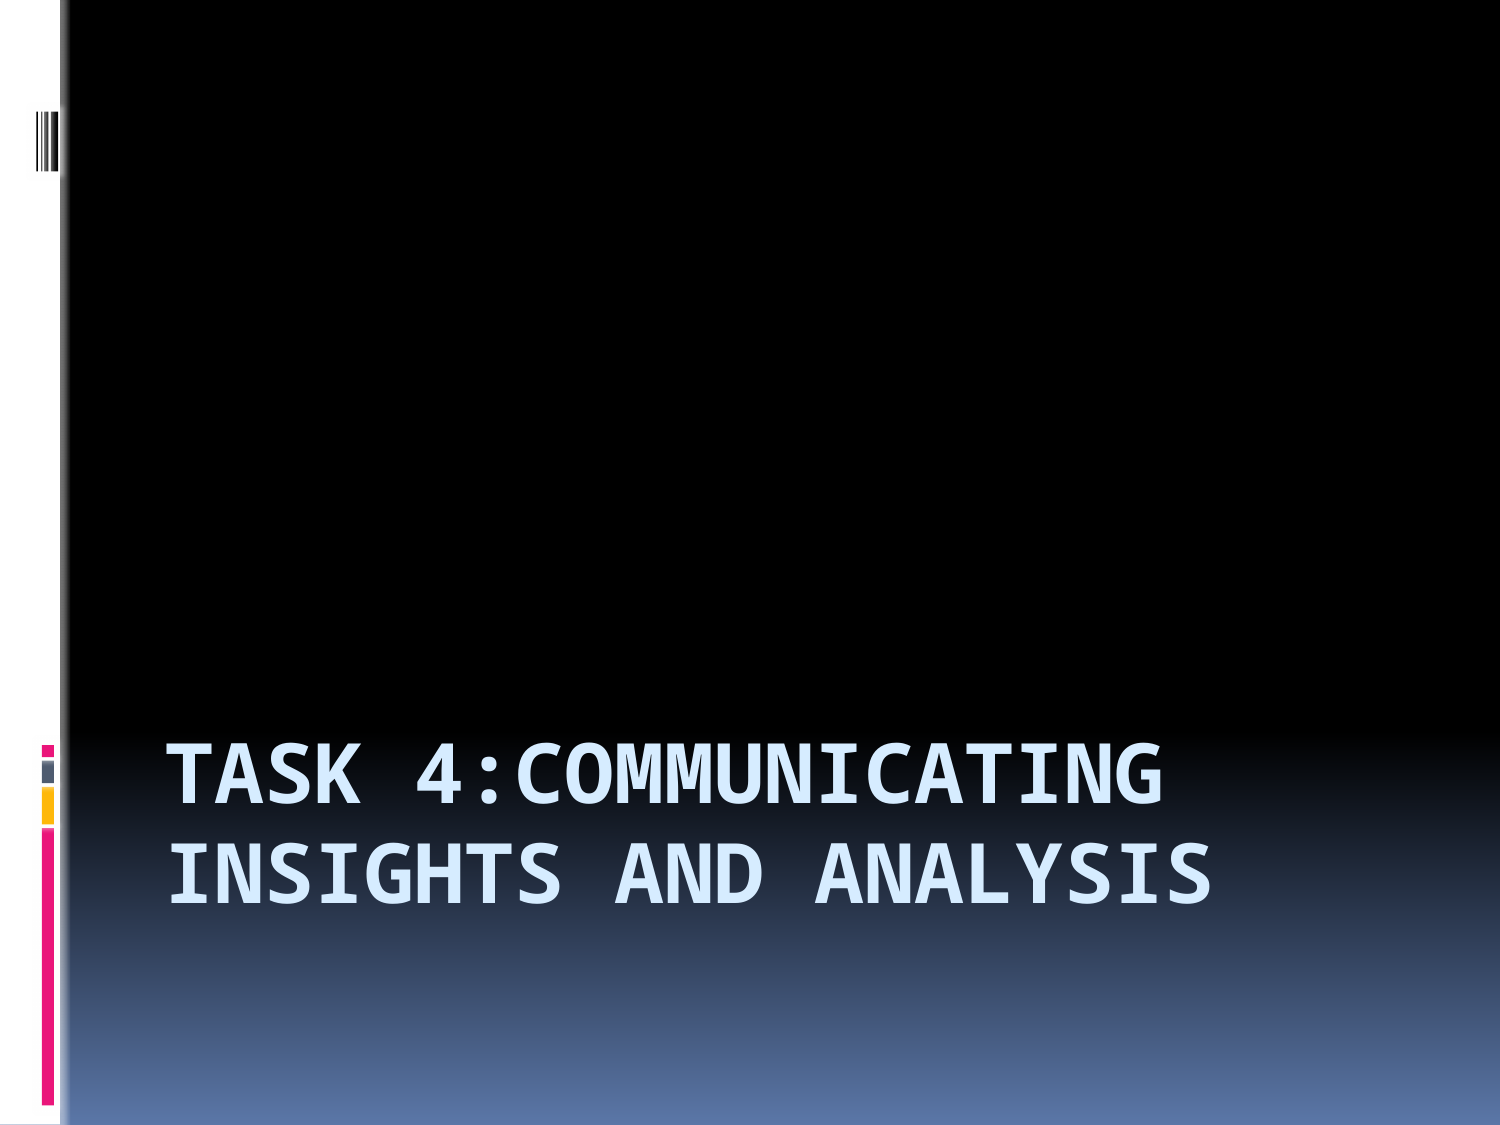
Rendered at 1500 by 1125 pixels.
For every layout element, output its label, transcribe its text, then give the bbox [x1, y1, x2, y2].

title Task 4:Communicating Insights and Analysis [150, 712, 1425, 1037]
